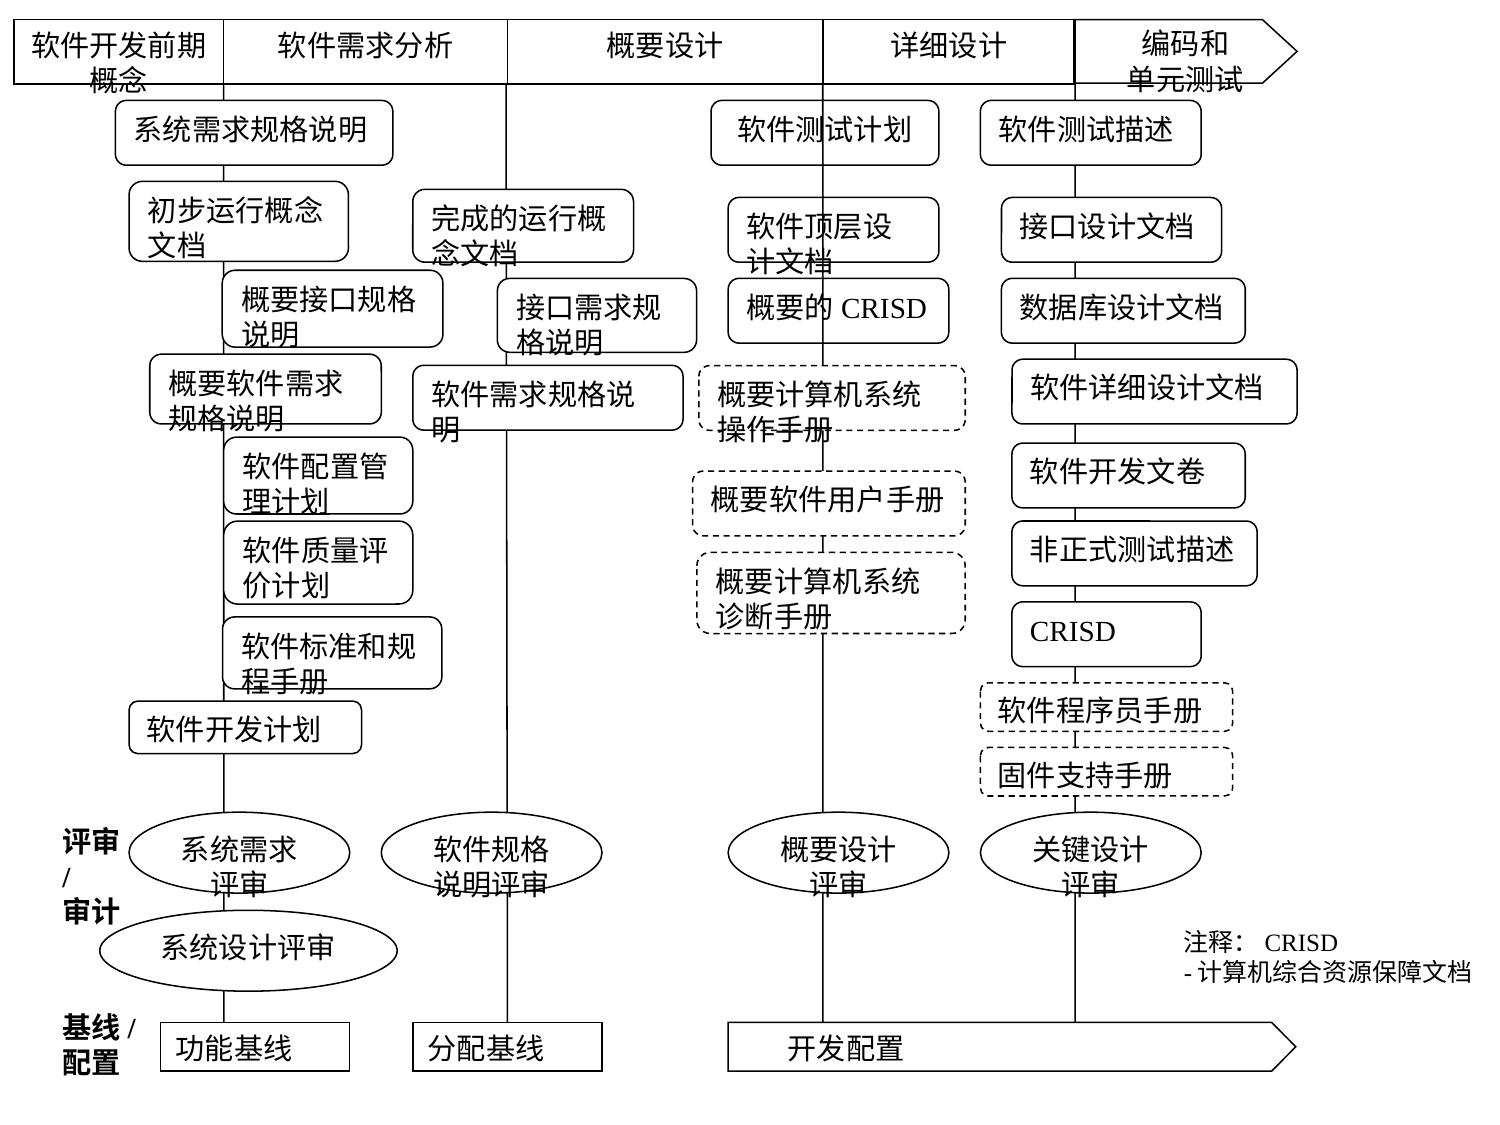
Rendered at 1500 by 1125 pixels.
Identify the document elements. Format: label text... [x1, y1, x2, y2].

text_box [13, 18, 1298, 1092]
text_box 注释：CRISD -计算机综合资源保障文档 [1301, 919, 1488, 994]
